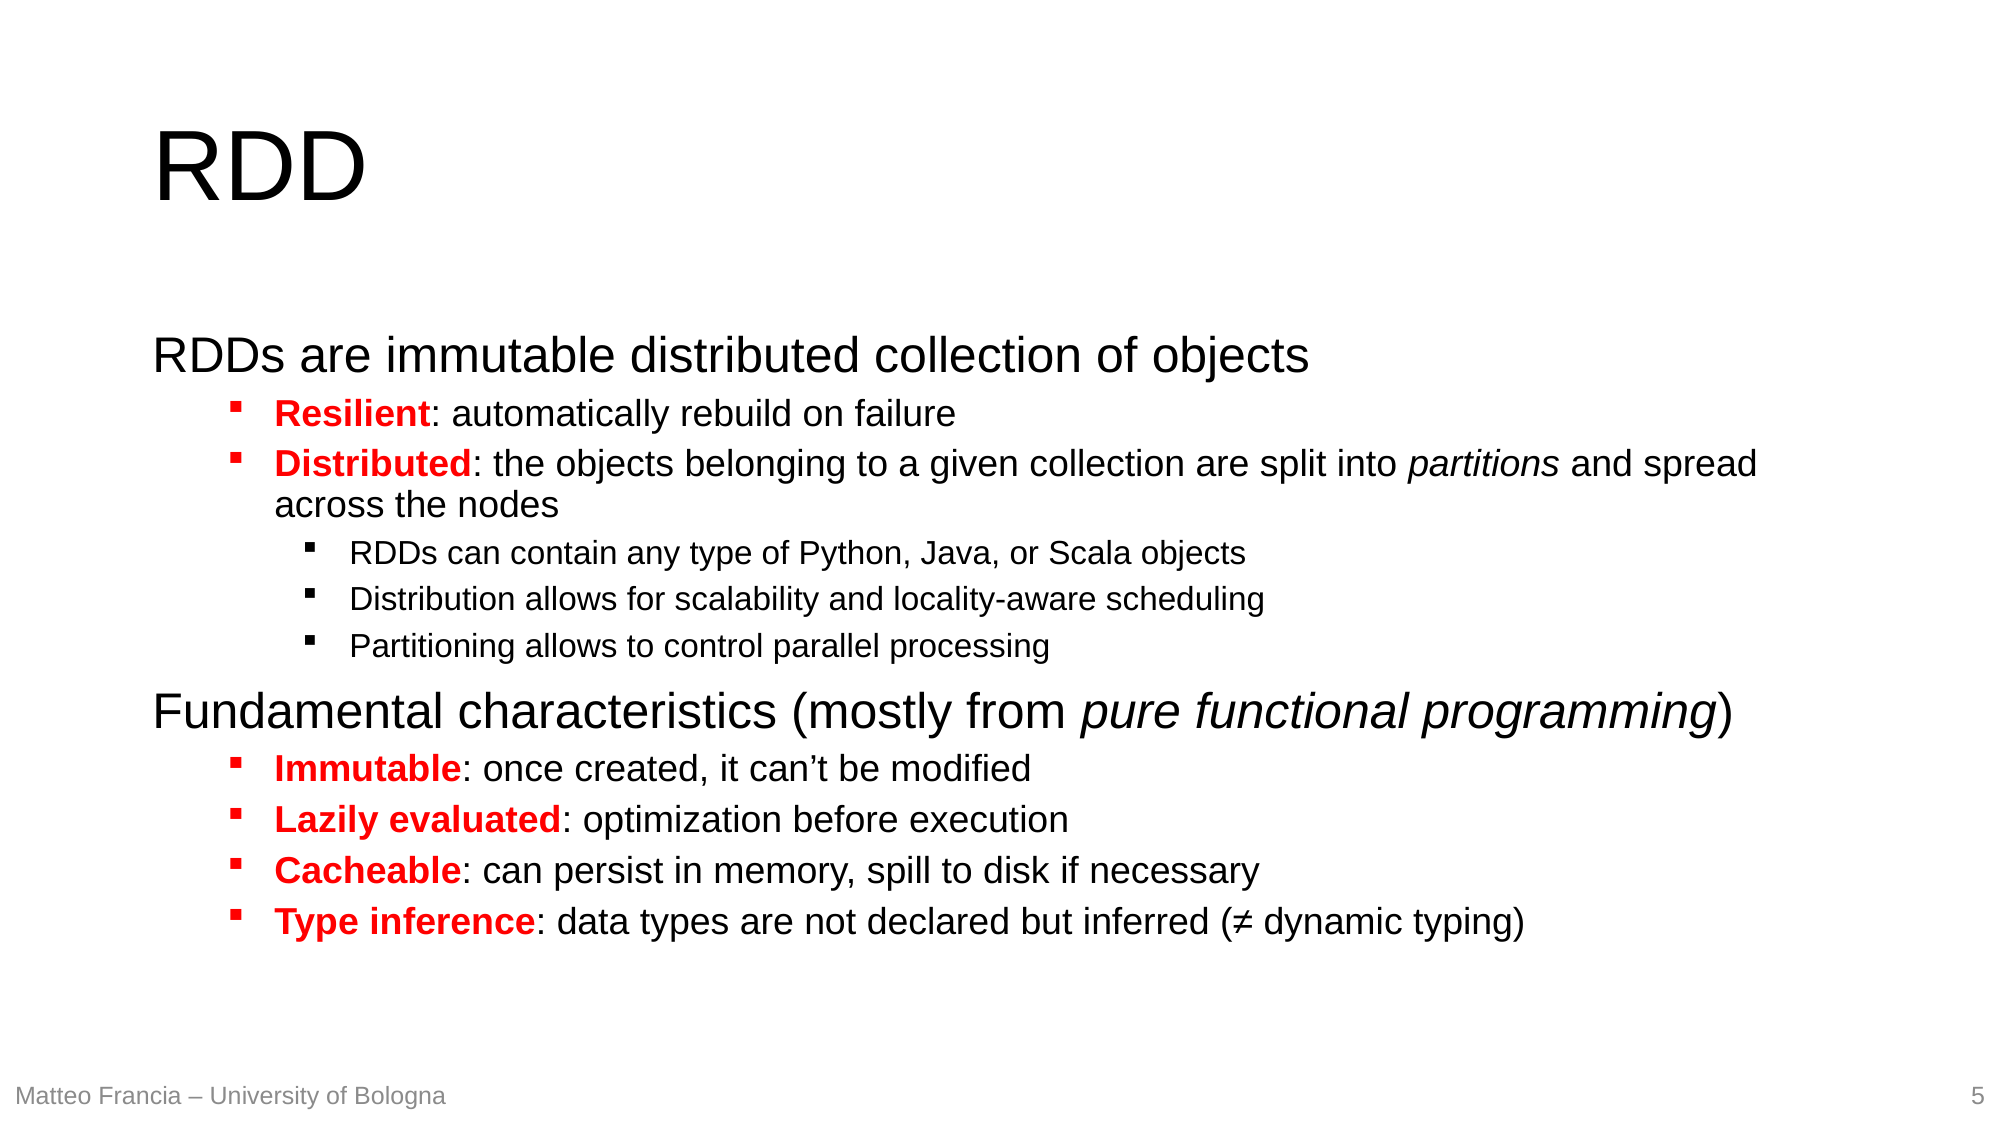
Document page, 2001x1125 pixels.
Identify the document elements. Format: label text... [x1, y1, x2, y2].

footer Matteo Francia – University of Bologna [0, 1065, 466, 1125]
slide_number 5 [1550, 1065, 2000, 1125]
title RDD [137, 59, 1863, 278]
list RDDs are immutable distributed collection of objects Resilient: automatically rebuild on failure Distributed: the objects belonging to a given collection are split into partitions and spread across the nodes RDDs can contain any type of Python, Java, or Scala objects Distribution allows for scalability and locality-aware scheduling Partitioning allows to control parallel processing Fundamental characteristics (mostly from pure functional programming) Immutable: once created, it can’t be modified Lazily evaluated: optimization before execution Cacheable: can persist in memory, spill to disk if necessary Type inference: data types are not declared but inferred (≠ dynamic typing) [137, 278, 1863, 993]
